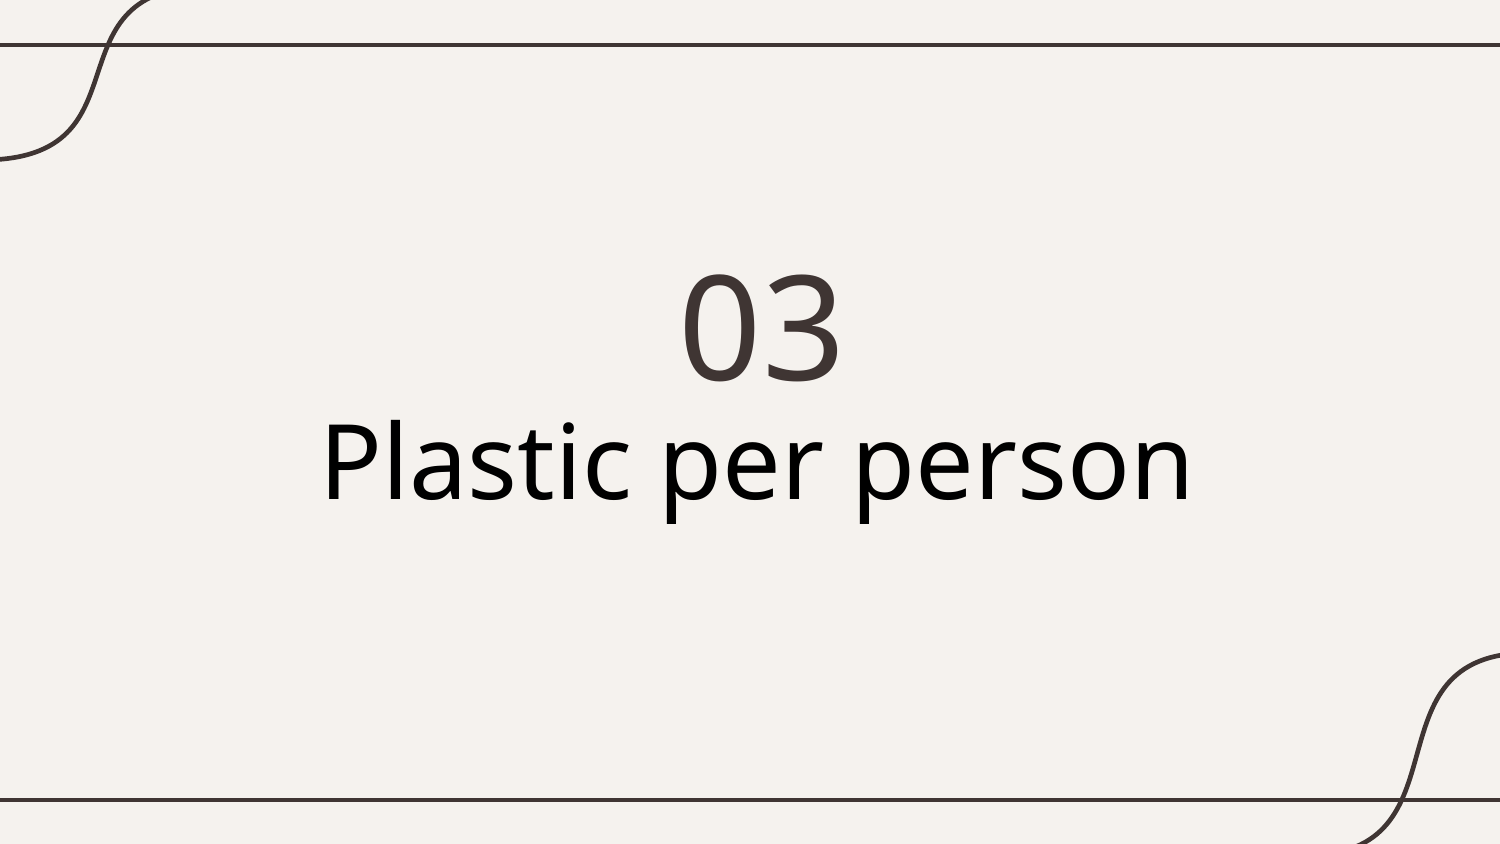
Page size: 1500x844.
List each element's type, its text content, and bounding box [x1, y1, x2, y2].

title Plastic per person [189, 380, 1325, 515]
title 03 [663, 219, 935, 381]
